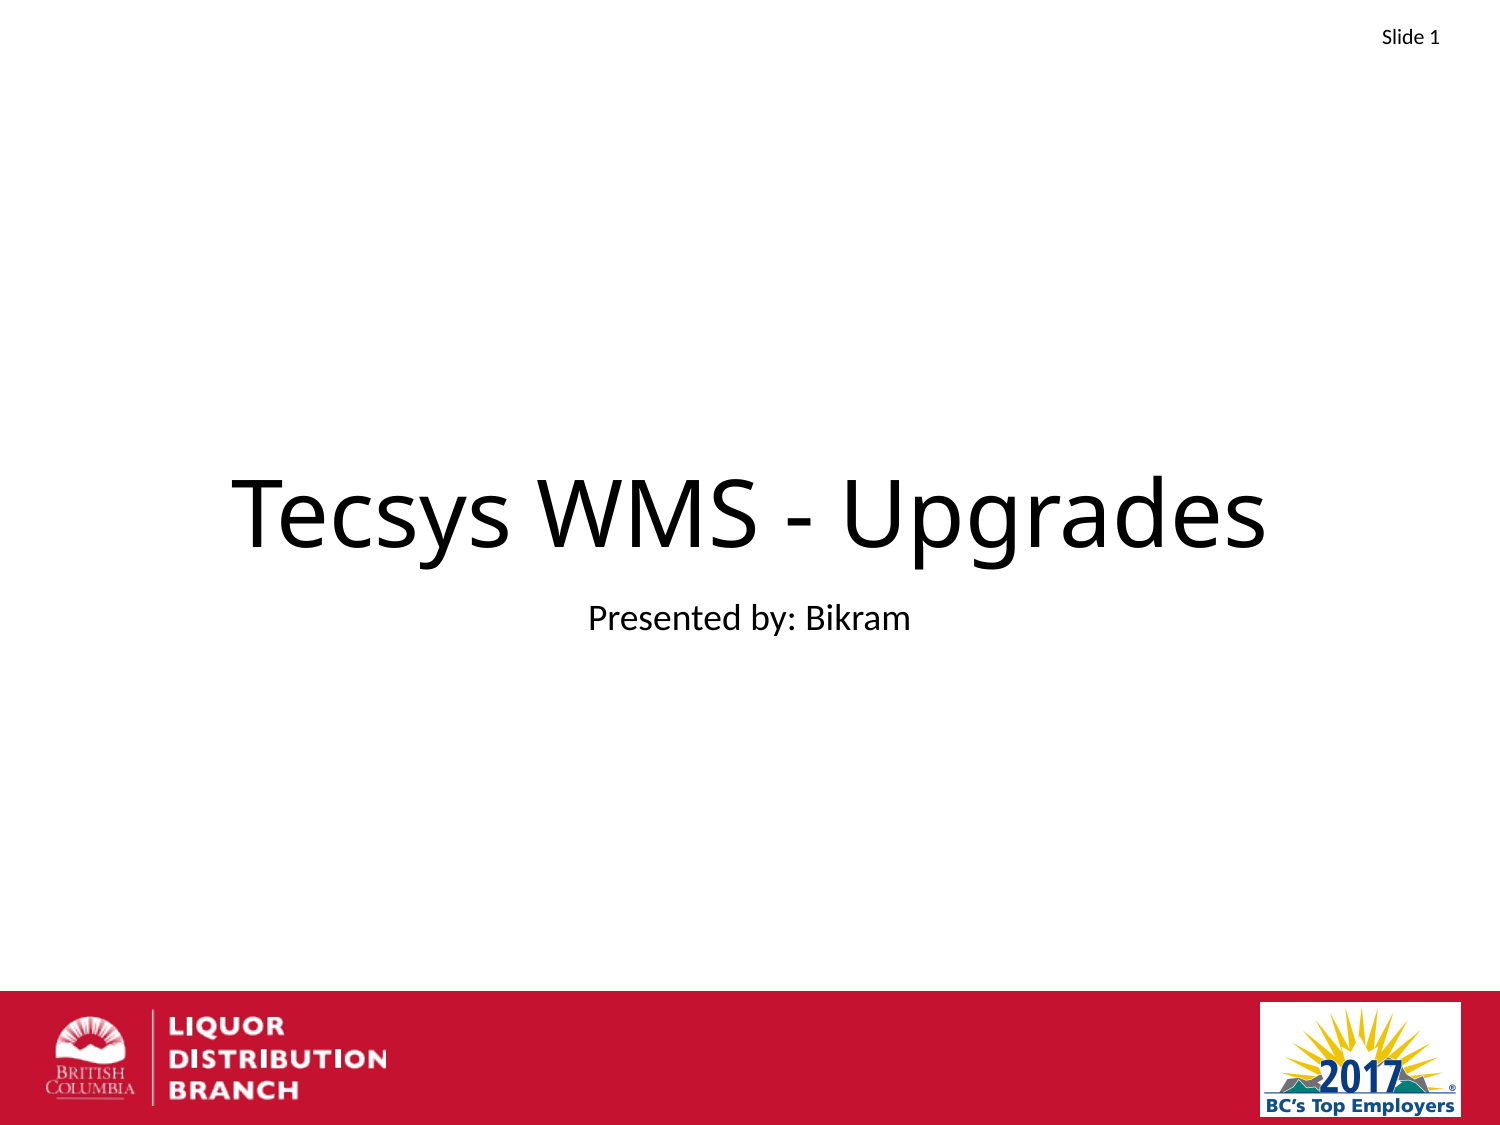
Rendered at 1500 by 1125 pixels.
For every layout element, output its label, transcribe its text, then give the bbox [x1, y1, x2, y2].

title Tecsys WMS - Upgrades [187, 184, 1313, 576]
picture [1260, 1002, 1461, 1117]
subtitle Presented by: Bikram [187, 590, 1313, 863]
